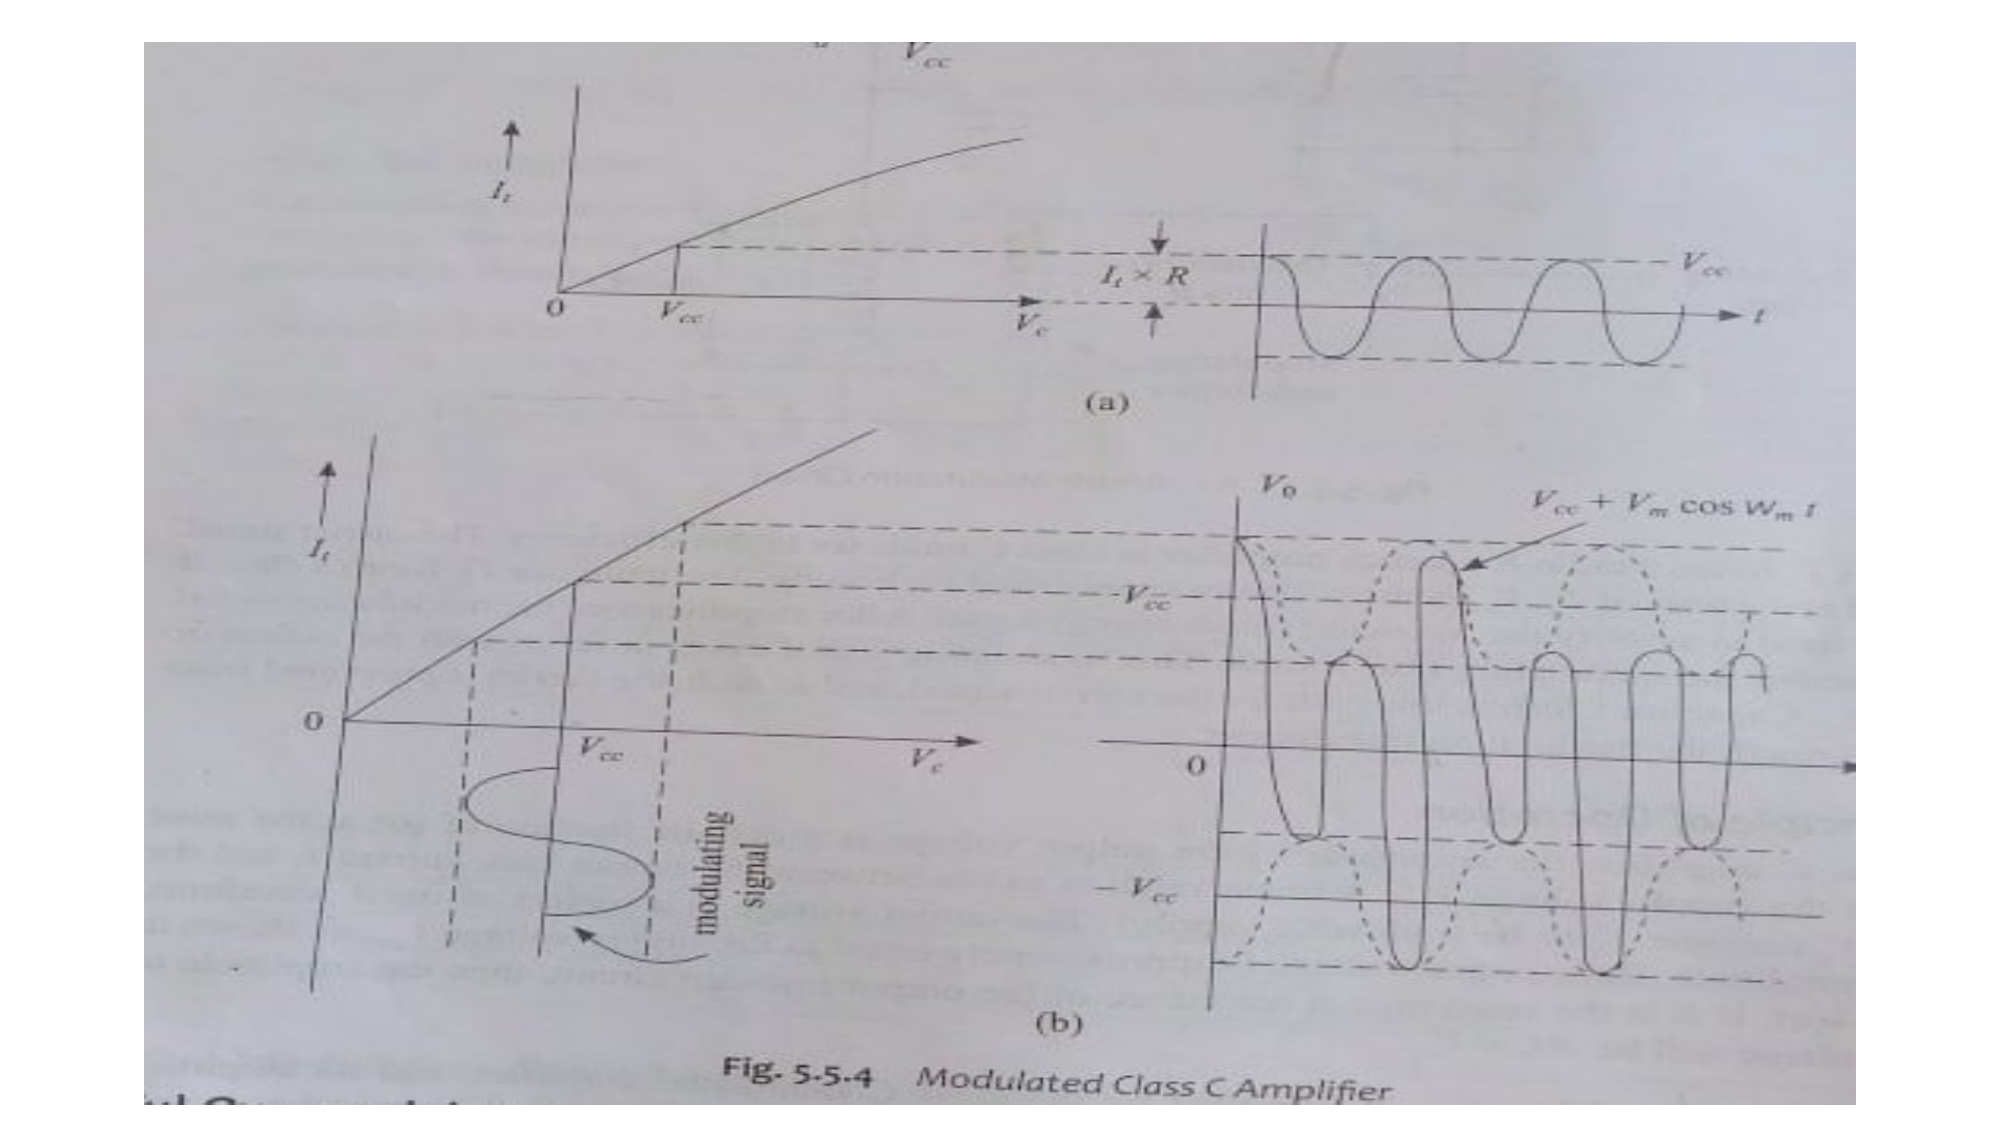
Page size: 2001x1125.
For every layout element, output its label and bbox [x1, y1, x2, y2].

picture [144, 42, 1856, 1106]
